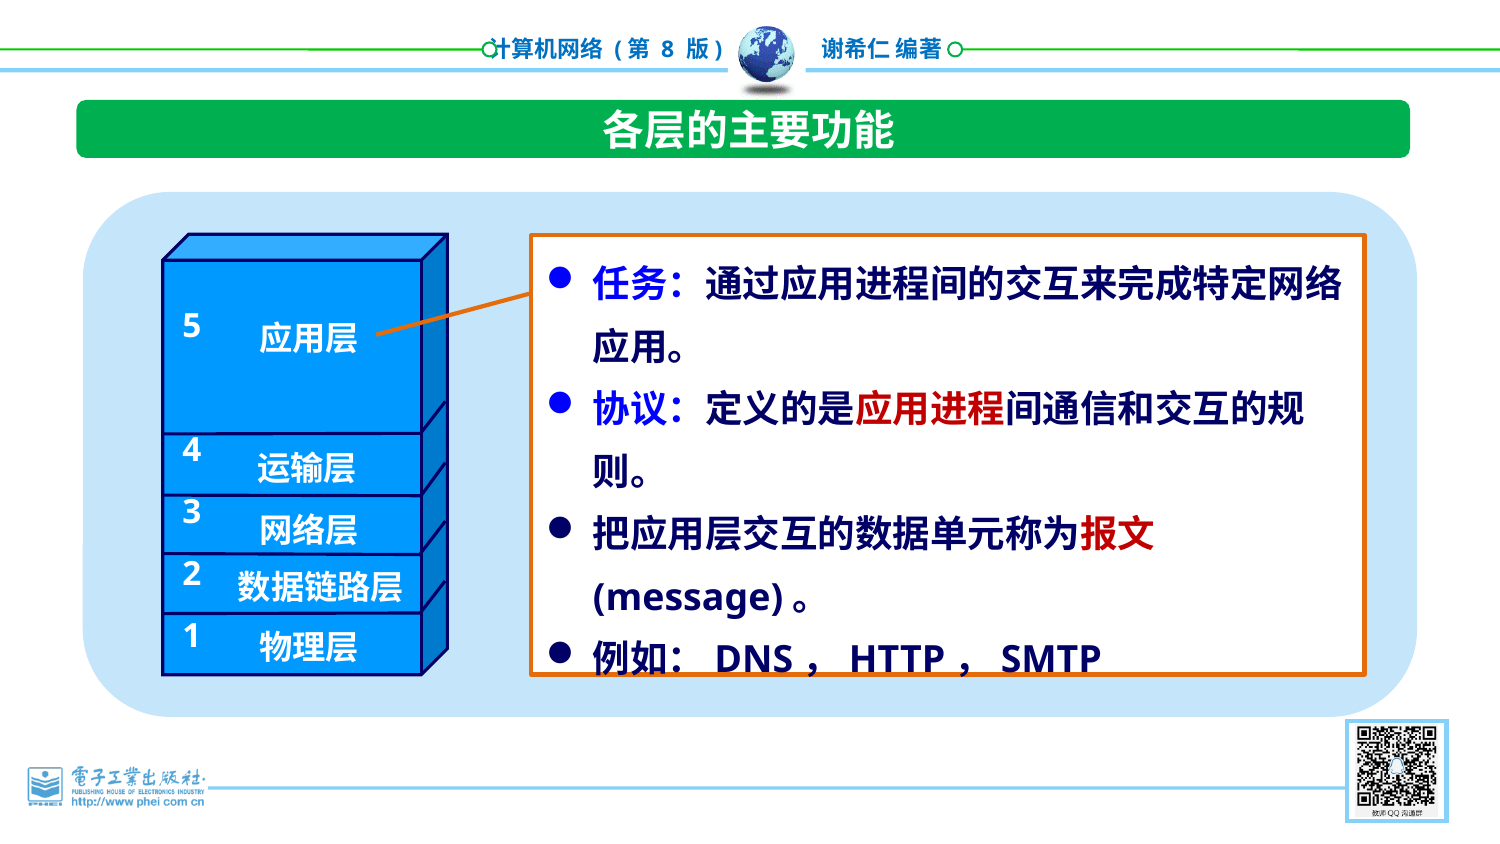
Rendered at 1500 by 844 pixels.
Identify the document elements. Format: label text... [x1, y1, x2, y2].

text_box [80, 189, 1420, 720]
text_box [161, 233, 448, 704]
text_box 任务：通过应用进程间的交互来完成特定网络应用。 协议：定义的是应用进程间通信和交互的规则。 把应用层交互的数据单元称为报文(message)。 例如：DNS，HTTP，SMTP [452, 233, 1367, 677]
list 各层的主要功能 [204, 99, 1293, 158]
picture [736, 24, 796, 99]
picture [1355, 724, 1438, 817]
picture [23, 764, 208, 809]
